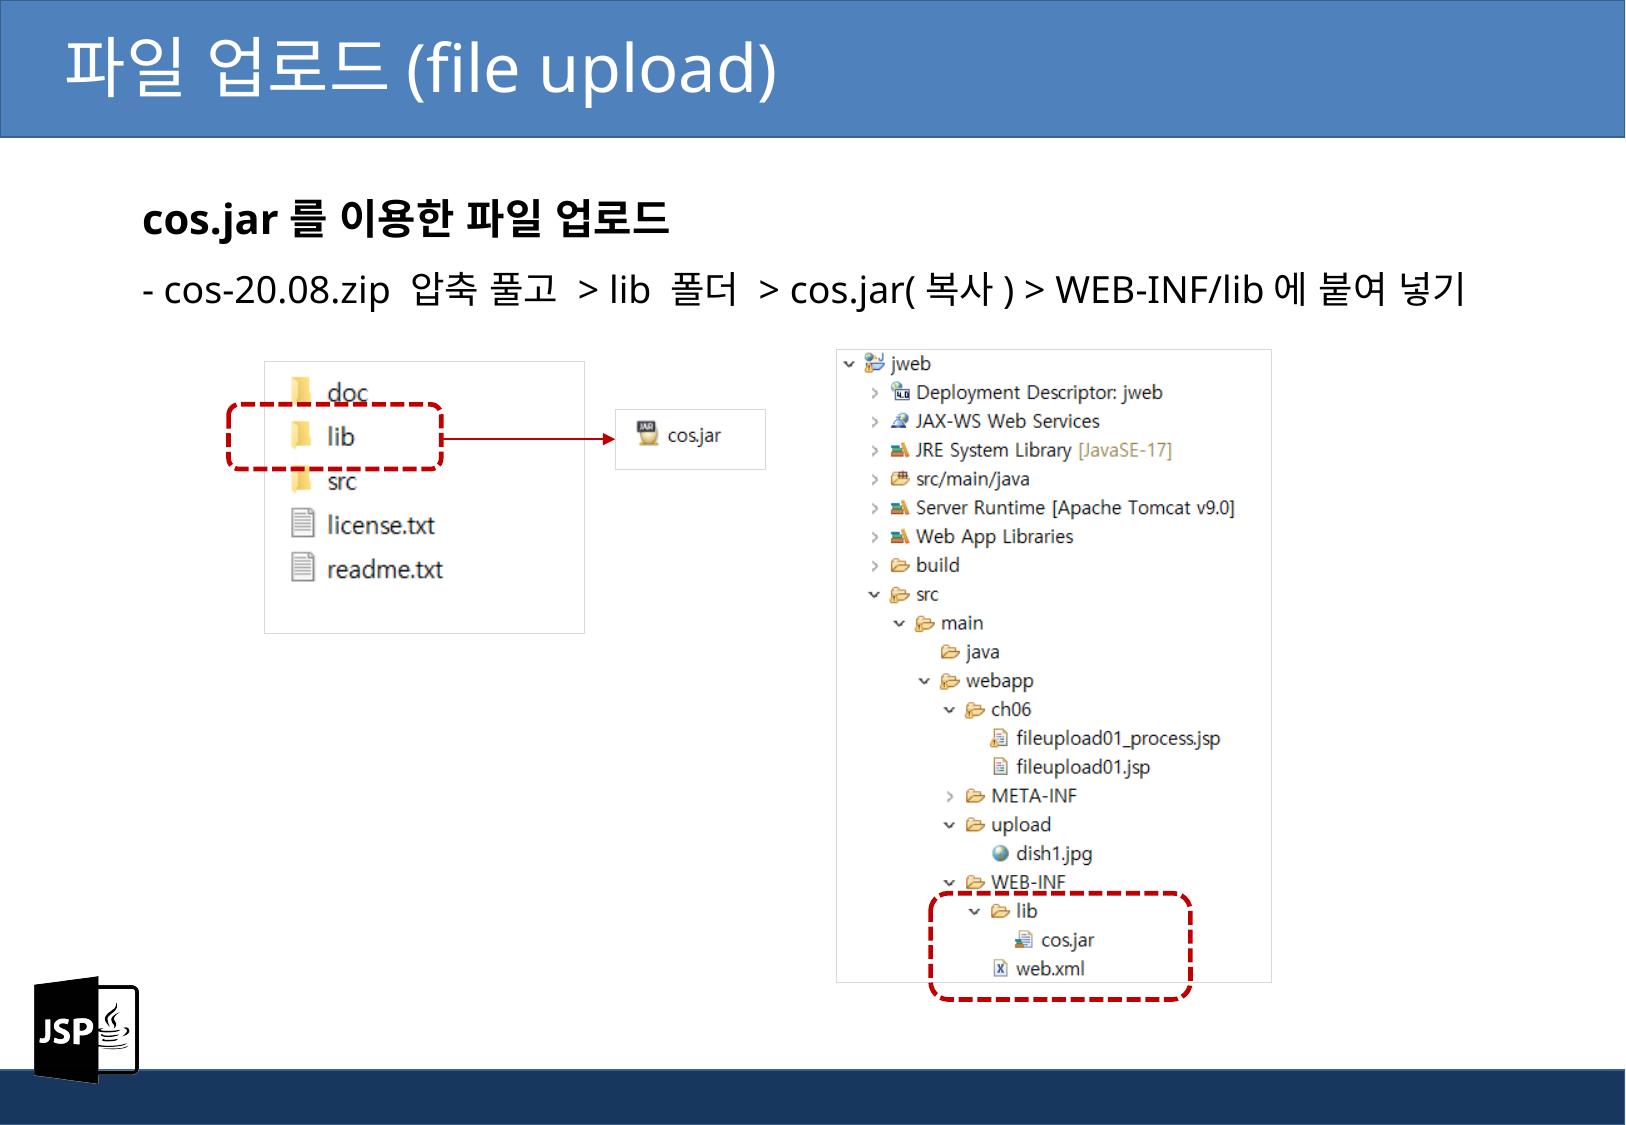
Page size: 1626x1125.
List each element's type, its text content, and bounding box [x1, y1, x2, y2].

text_box 파일 업로드(file upload) [0, 0, 1312, 136]
picture [263, 361, 585, 634]
text_box [930, 991, 1191, 1002]
picture [32, 976, 141, 1084]
picture [835, 349, 1272, 983]
picture [614, 408, 766, 470]
text_box [226, 402, 258, 472]
text_box cos.jar를 이용한 파일 업로드 - cos-20.08.zip 압축 풀고 > lib 폴더 > cos.jar(복사) > WEB-INF/lib에 붙여 넣기 [127, 160, 1522, 319]
